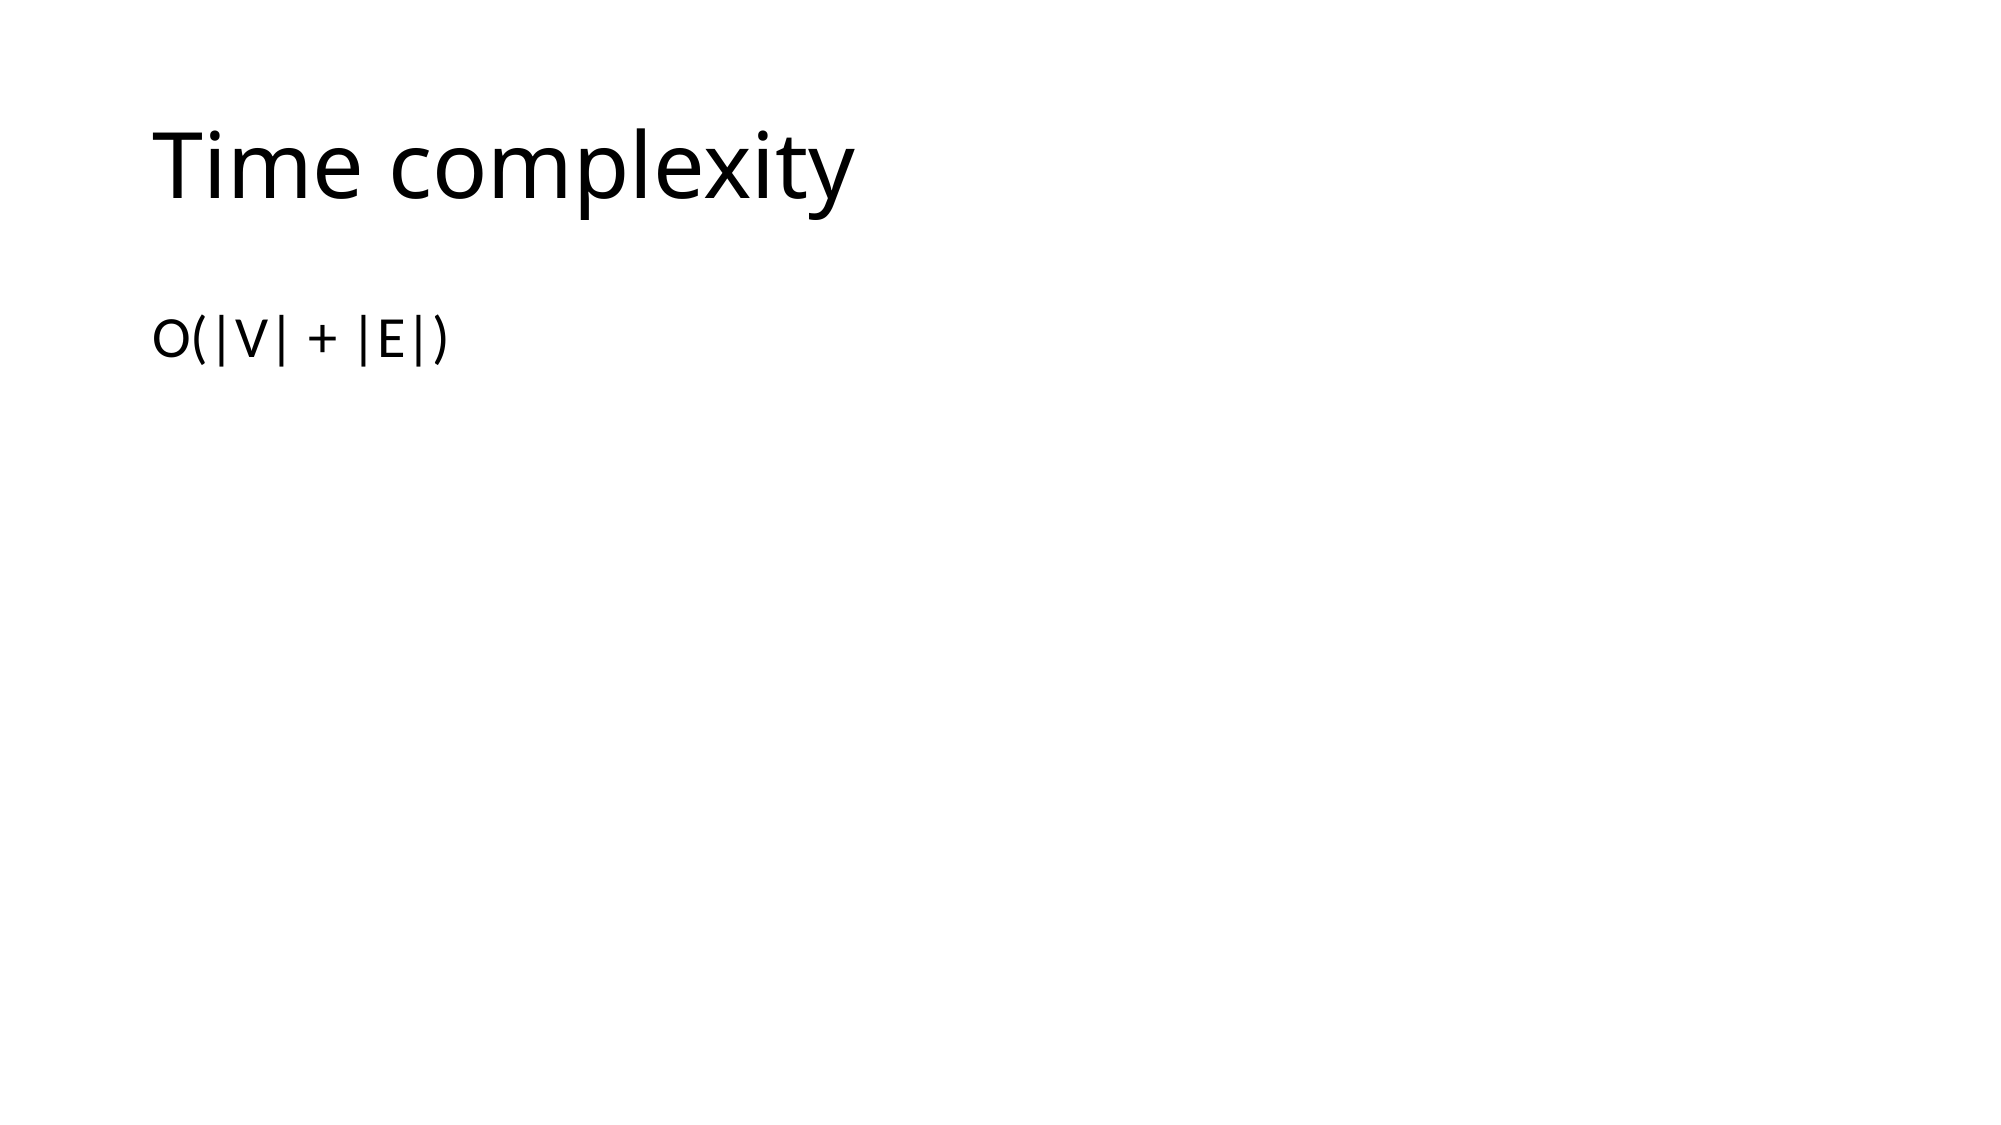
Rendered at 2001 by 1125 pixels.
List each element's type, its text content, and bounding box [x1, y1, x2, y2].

title Time complexity [137, 59, 1863, 278]
list O(|V| + |E|) [137, 299, 1863, 1014]
